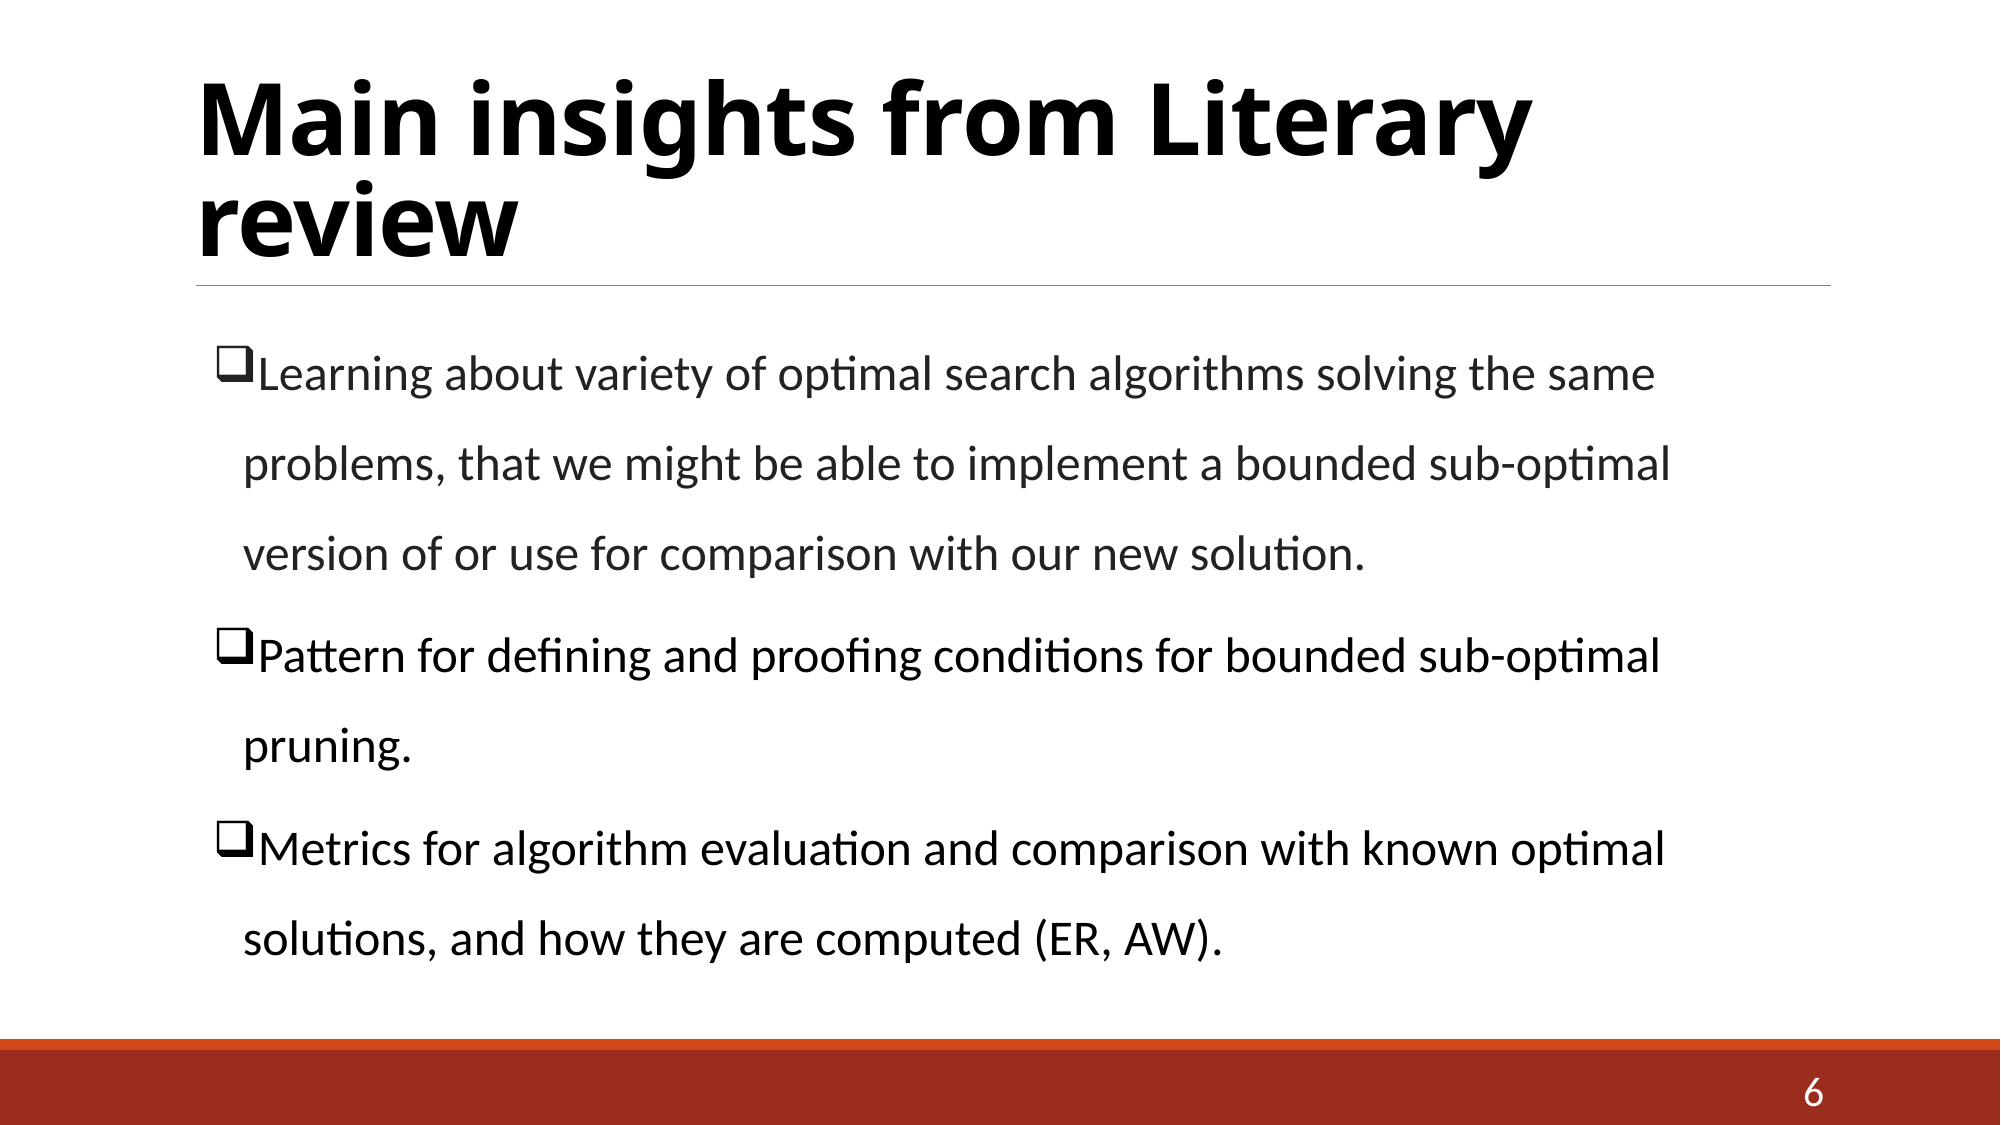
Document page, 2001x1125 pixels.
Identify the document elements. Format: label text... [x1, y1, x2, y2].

slide_number 6 [1624, 1059, 1840, 1120]
list Learning about variety of optimal search algorithms solving the same problems, that we might be able to implement a bounded sub-optimal version of or use for comparison with our new solution. Pattern for defining and proofing conditions for bounded sub-optimal pruning. Metrics for algorithm evaluation and comparison with known optimal solutions, and how they are computed (ER, AW). - [180, 302, 1830, 963]
title Main insights from Literary review [179, 47, 1830, 285]
